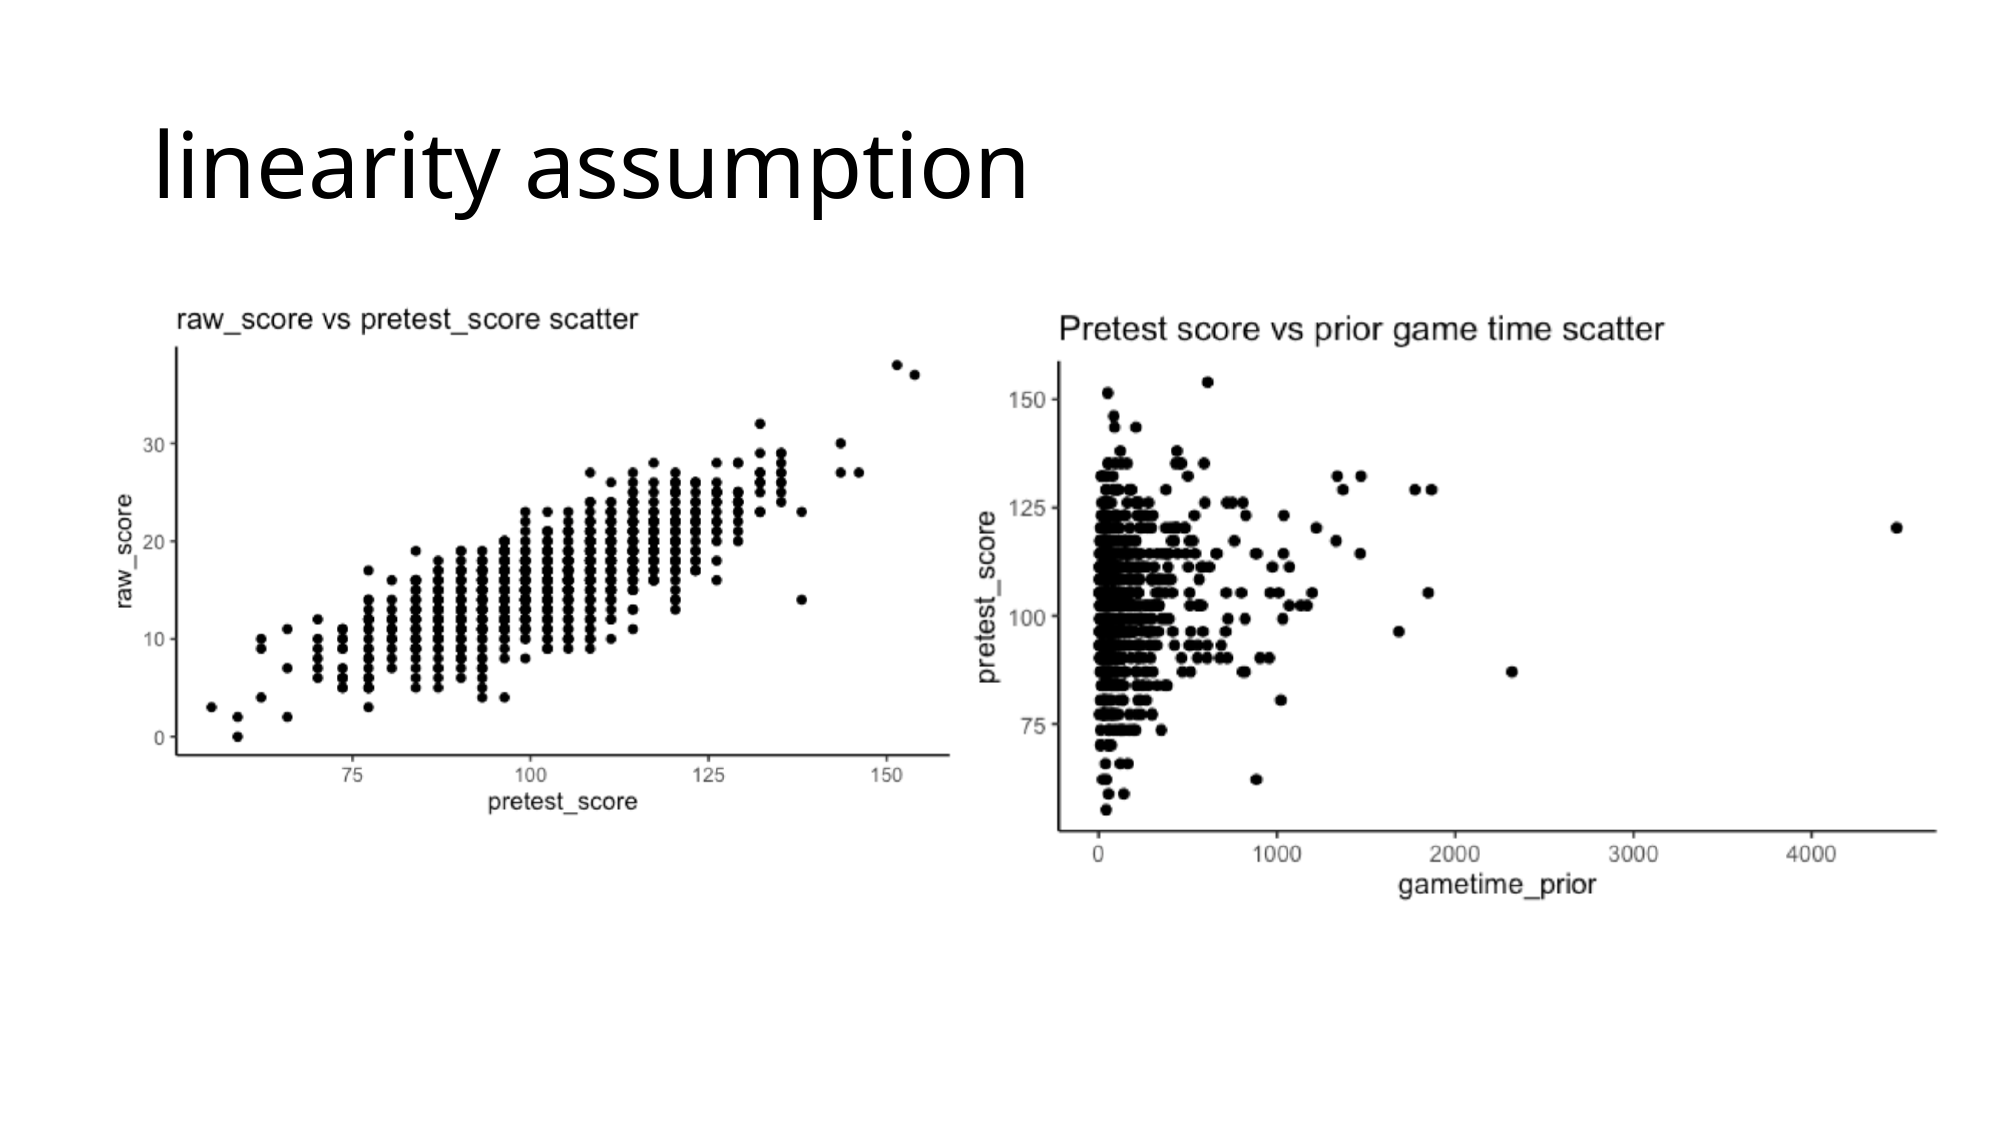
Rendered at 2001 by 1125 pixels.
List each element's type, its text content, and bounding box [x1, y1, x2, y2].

title linearity assumption [137, 59, 1863, 278]
picture [95, 299, 1956, 909]
